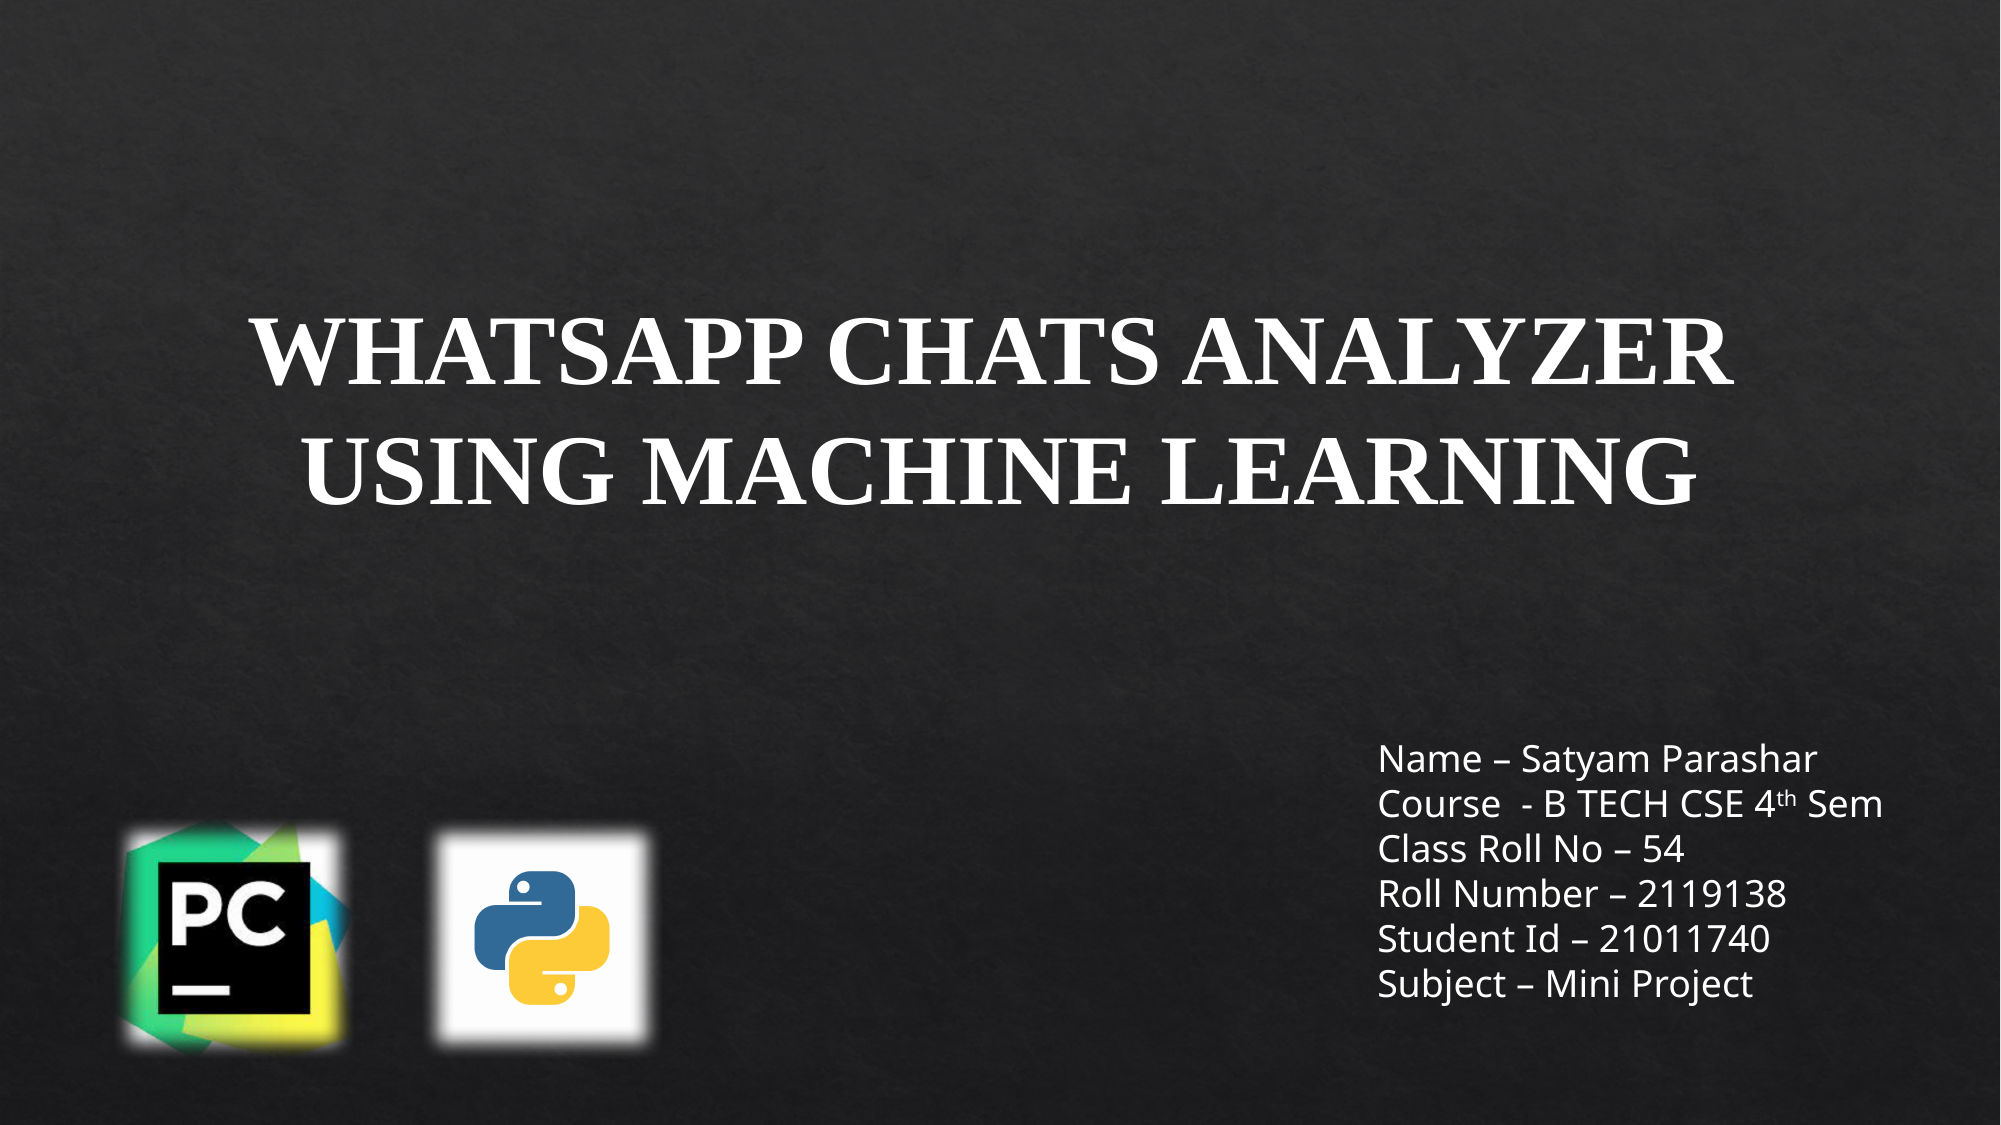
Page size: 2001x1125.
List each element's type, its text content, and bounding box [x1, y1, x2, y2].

text_box Name – Satyam Parashar Course - B TECH CSE 4th Sem Class Roll No – 54 Roll Number – 2119138 Student Id – 21011740 Subject – Mini Project [1362, 727, 2000, 1058]
picture [110, 815, 357, 1061]
picture [419, 815, 665, 1061]
text_box WHATSAPP CHATS ANALYZER USING MACHINE LEARNING [152, 157, 1848, 533]
